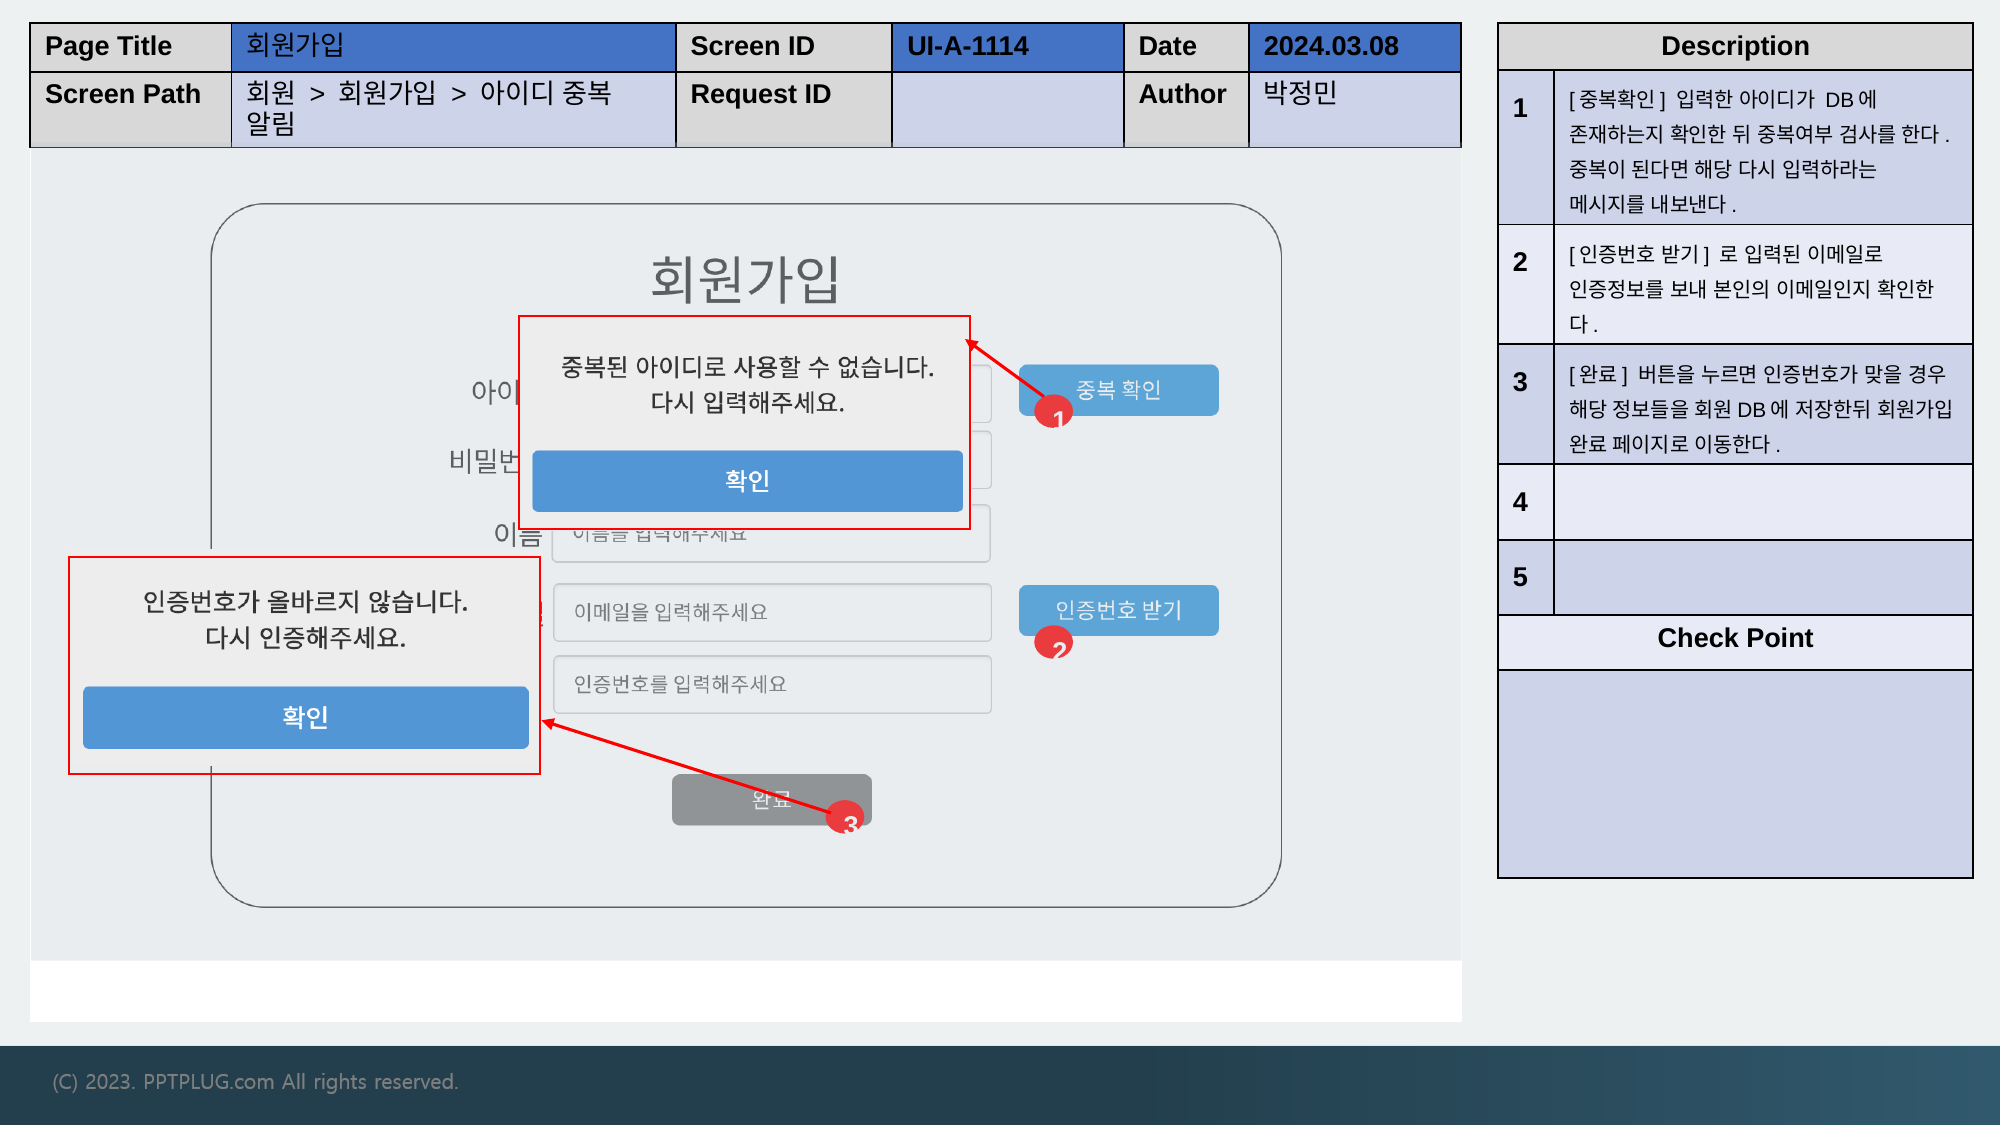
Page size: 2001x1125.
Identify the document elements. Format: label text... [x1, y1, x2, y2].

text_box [541, 720, 832, 814]
table_header Date [1125, 24, 1248, 71]
table_cell [중복확인] 입력한 아이디가 DB에 존재하는지 확인한 뒤 중복여부 검사를 한다. 중복이 된다면 해당 다시 입력하라는 메시지를 내보낸다. [1555, 71, 1972, 224]
table_cell 1 [1499, 71, 1553, 224]
table_header 회원가입 [232, 24, 675, 71]
table_cell [1499, 671, 1972, 877]
table_header 2024.03.08 [1250, 24, 1460, 71]
table_cell 3 [1499, 345, 1553, 463]
table_cell Request ID [677, 73, 891, 140]
table_cell [893, 73, 1123, 140]
table_header UI-A-1114 [893, 24, 1123, 71]
table_cell [인증번호 받기] 로 입력된 이메일로 인증정보를 보내 본인의 이메일인지 확인한다. [1555, 225, 1972, 343]
table_header Description [1499, 24, 1972, 69]
table_cell Author [1125, 73, 1248, 140]
table_cell [완료] 버튼을 누르면 인증번호가 맞을 경우 해당 정보들을 회원DB에 저장한뒤 회원가입 완료 페이지로 이동한다. [1555, 345, 1972, 463]
picture [0, 0, 2000, 1125]
table_cell 4 [1499, 465, 1553, 539]
table_cell 5 [1499, 541, 1553, 614]
table_cell 박정민 [1250, 73, 1460, 140]
table_header Screen ID [677, 24, 891, 71]
table_cell Check Point [1499, 616, 1972, 669]
table_cell 2 [1499, 225, 1553, 343]
table_header Page Title [31, 24, 231, 71]
table_cell [1555, 465, 1972, 539]
table_cell Screen Path [31, 73, 231, 140]
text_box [964, 338, 1045, 397]
table_cell [1555, 541, 1972, 614]
table_cell 회원 > 회원가입 > 아이디 중복 알림 [232, 73, 675, 140]
